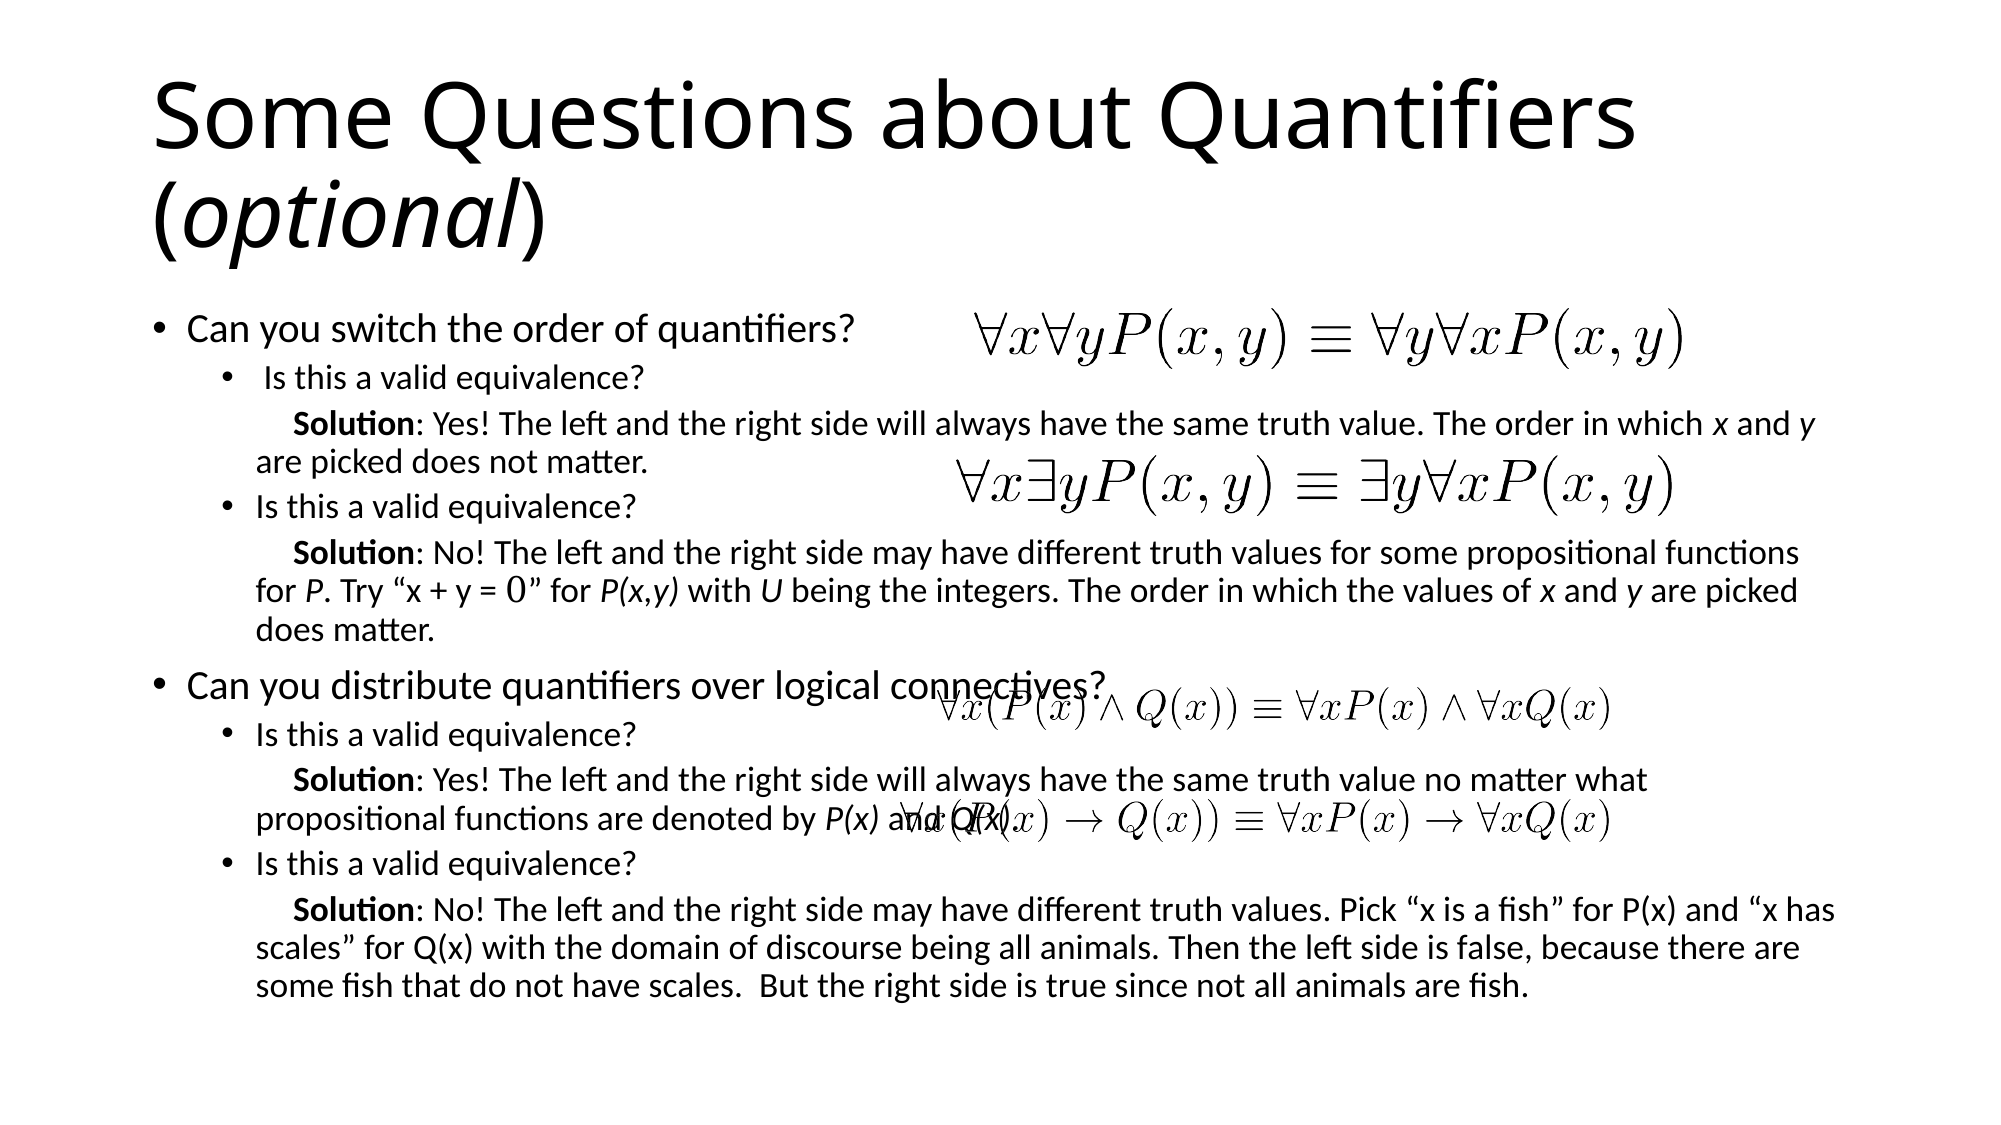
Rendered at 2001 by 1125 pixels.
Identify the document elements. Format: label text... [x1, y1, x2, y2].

list Can you switch the order of quantifiers? Is this a valid equivalence? Solution: Yes! The left and the right side will always have the same truth value. The order in which x and y are picked does not matter. Is this a valid equivalence? Solution: No! The left and the right side may have different truth values for some propositional functions for P. Try “x + y = 0” for P(x,y) with U being the integers. The order in which the values of x and y are picked does matter. Can you distribute quantifiers over logical connectives? Is this a valid equivalence? Solution: Yes! The left and the right side will always have the same truth value no matter what propositional functions are denoted by P(x) and Q(x). Is this a valid equivalence? Solution: No! The left and the right side may have different truth values. Pick “x is a fish” for P(x) and “x has scales” for Q(x) with the domain of discourse being all animals. Then the left side is false, because there are some fish that do not have scales. But the right side is true since not all animals are fish. [137, 299, 1863, 1014]
picture [974, 308, 1682, 369]
picture [956, 455, 1672, 516]
title Some Questions about Quantifiers (optional) [137, 59, 1863, 278]
picture [899, 799, 1609, 842]
picture [937, 687, 1609, 730]
